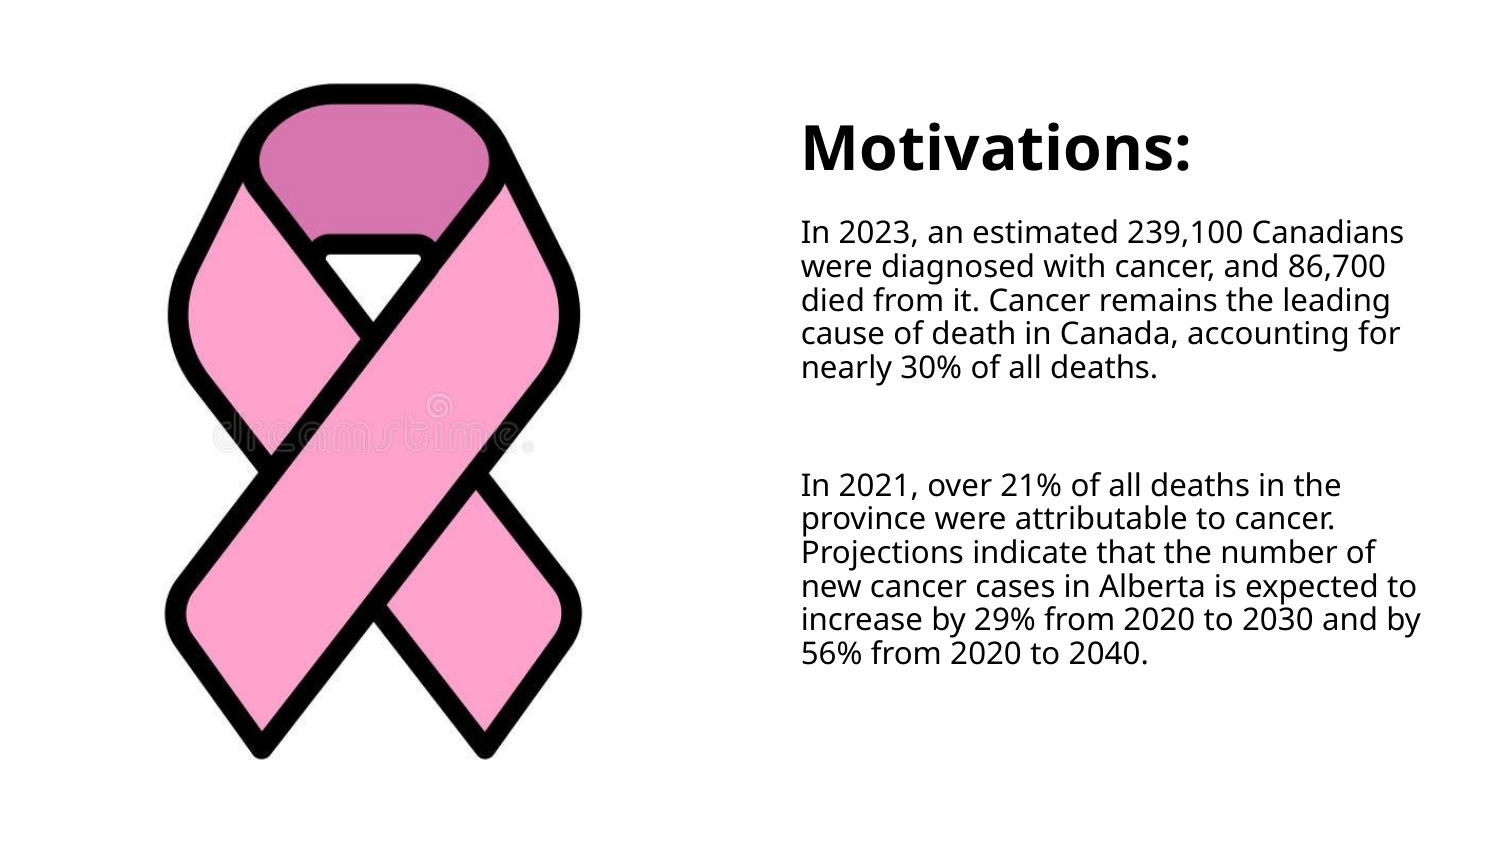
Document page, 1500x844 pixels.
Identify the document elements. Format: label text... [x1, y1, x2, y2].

picture [0, 0, 751, 844]
list In 2023, an estimated 239,100 Canadians were diagnosed with cancer, and 86,700 died from it. Cancer remains the leading cause of death in Canada, accounting for nearly 30% of all deaths. In 2021, over 21% of all deaths in the province were attributable to cancer. Projections indicate that the number of new cancer cases in Alberta is expected to increase by 29% from 2020 to 2030 and by 56% from 2020 to 2040. [789, 211, 1441, 784]
title Motivations: [789, 60, 1441, 190]
